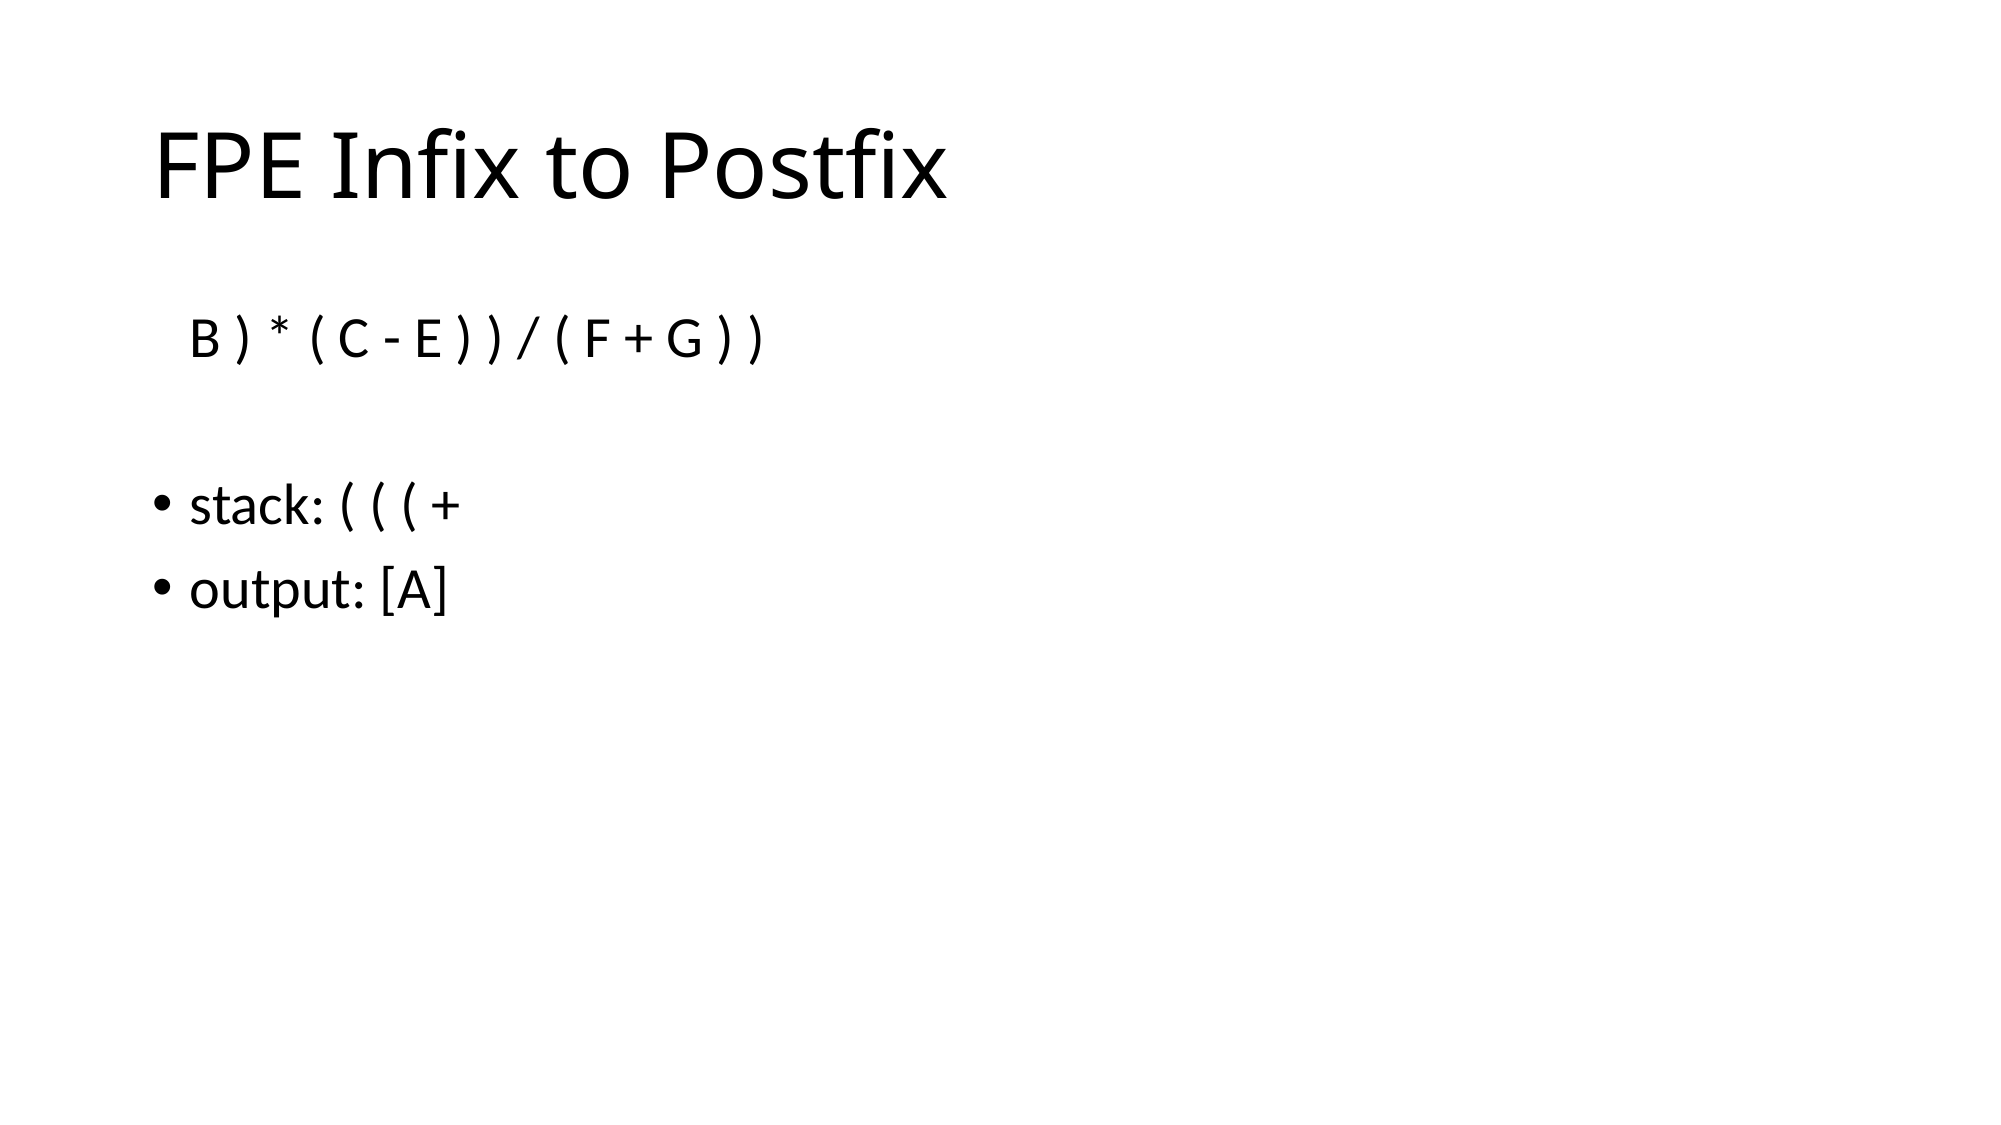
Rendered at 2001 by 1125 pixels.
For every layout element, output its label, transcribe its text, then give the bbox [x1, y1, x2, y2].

title FPE Infix to Postfix [137, 59, 1863, 278]
list B ) * ( C - E ) ) / ( F + G ) ) stack: ( ( ( + output: [A] [137, 299, 1863, 1014]
